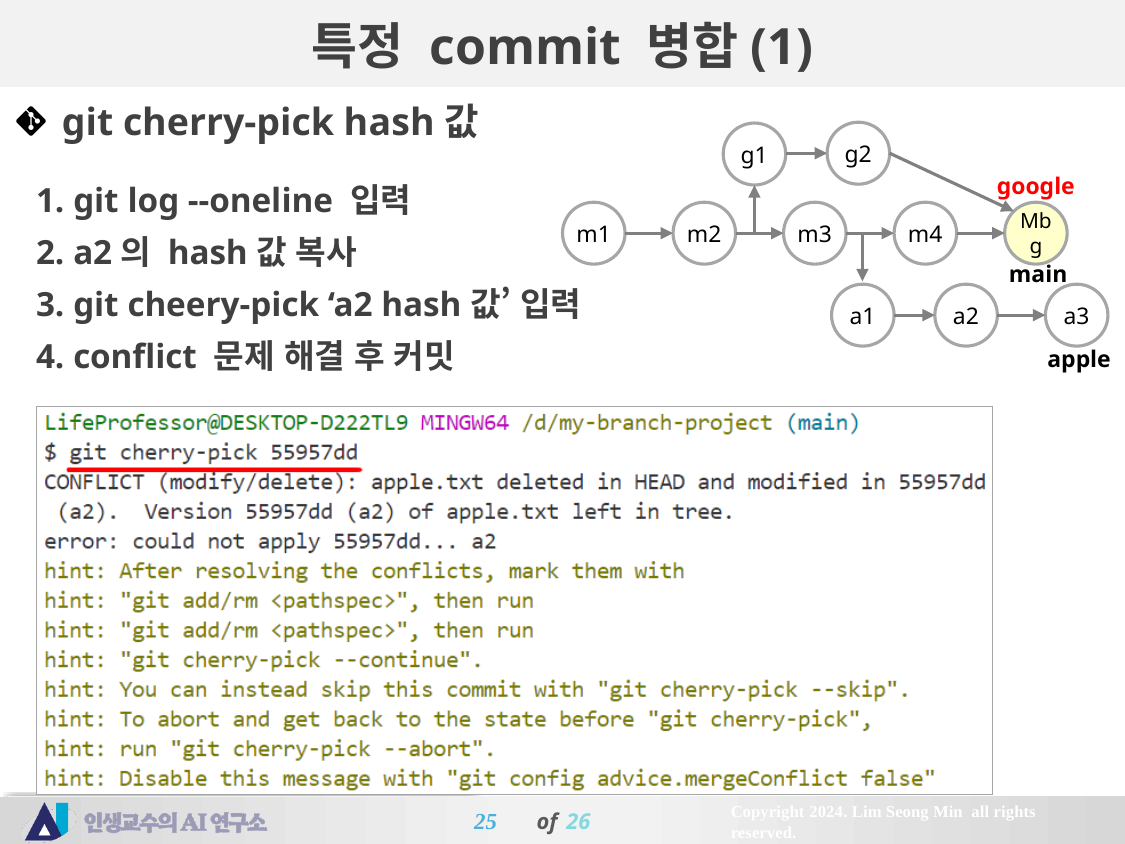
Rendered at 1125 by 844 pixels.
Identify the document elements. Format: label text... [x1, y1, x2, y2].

picture [36, 406, 993, 795]
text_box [562, 122, 1123, 380]
picture [15, 105, 47, 137]
list git cherry-pick hash값 [0, 89, 1125, 157]
picture [21, 798, 299, 844]
list 특정 commit 병합(1) [0, 1, 1125, 89]
list 1. git log --oneline 입력 2. a2의 hash값 복사 3. git cheery-pick ‘a2 hash값’ 입력 4. conflict 문제 해결 후 커밋 [21, 159, 1125, 422]
